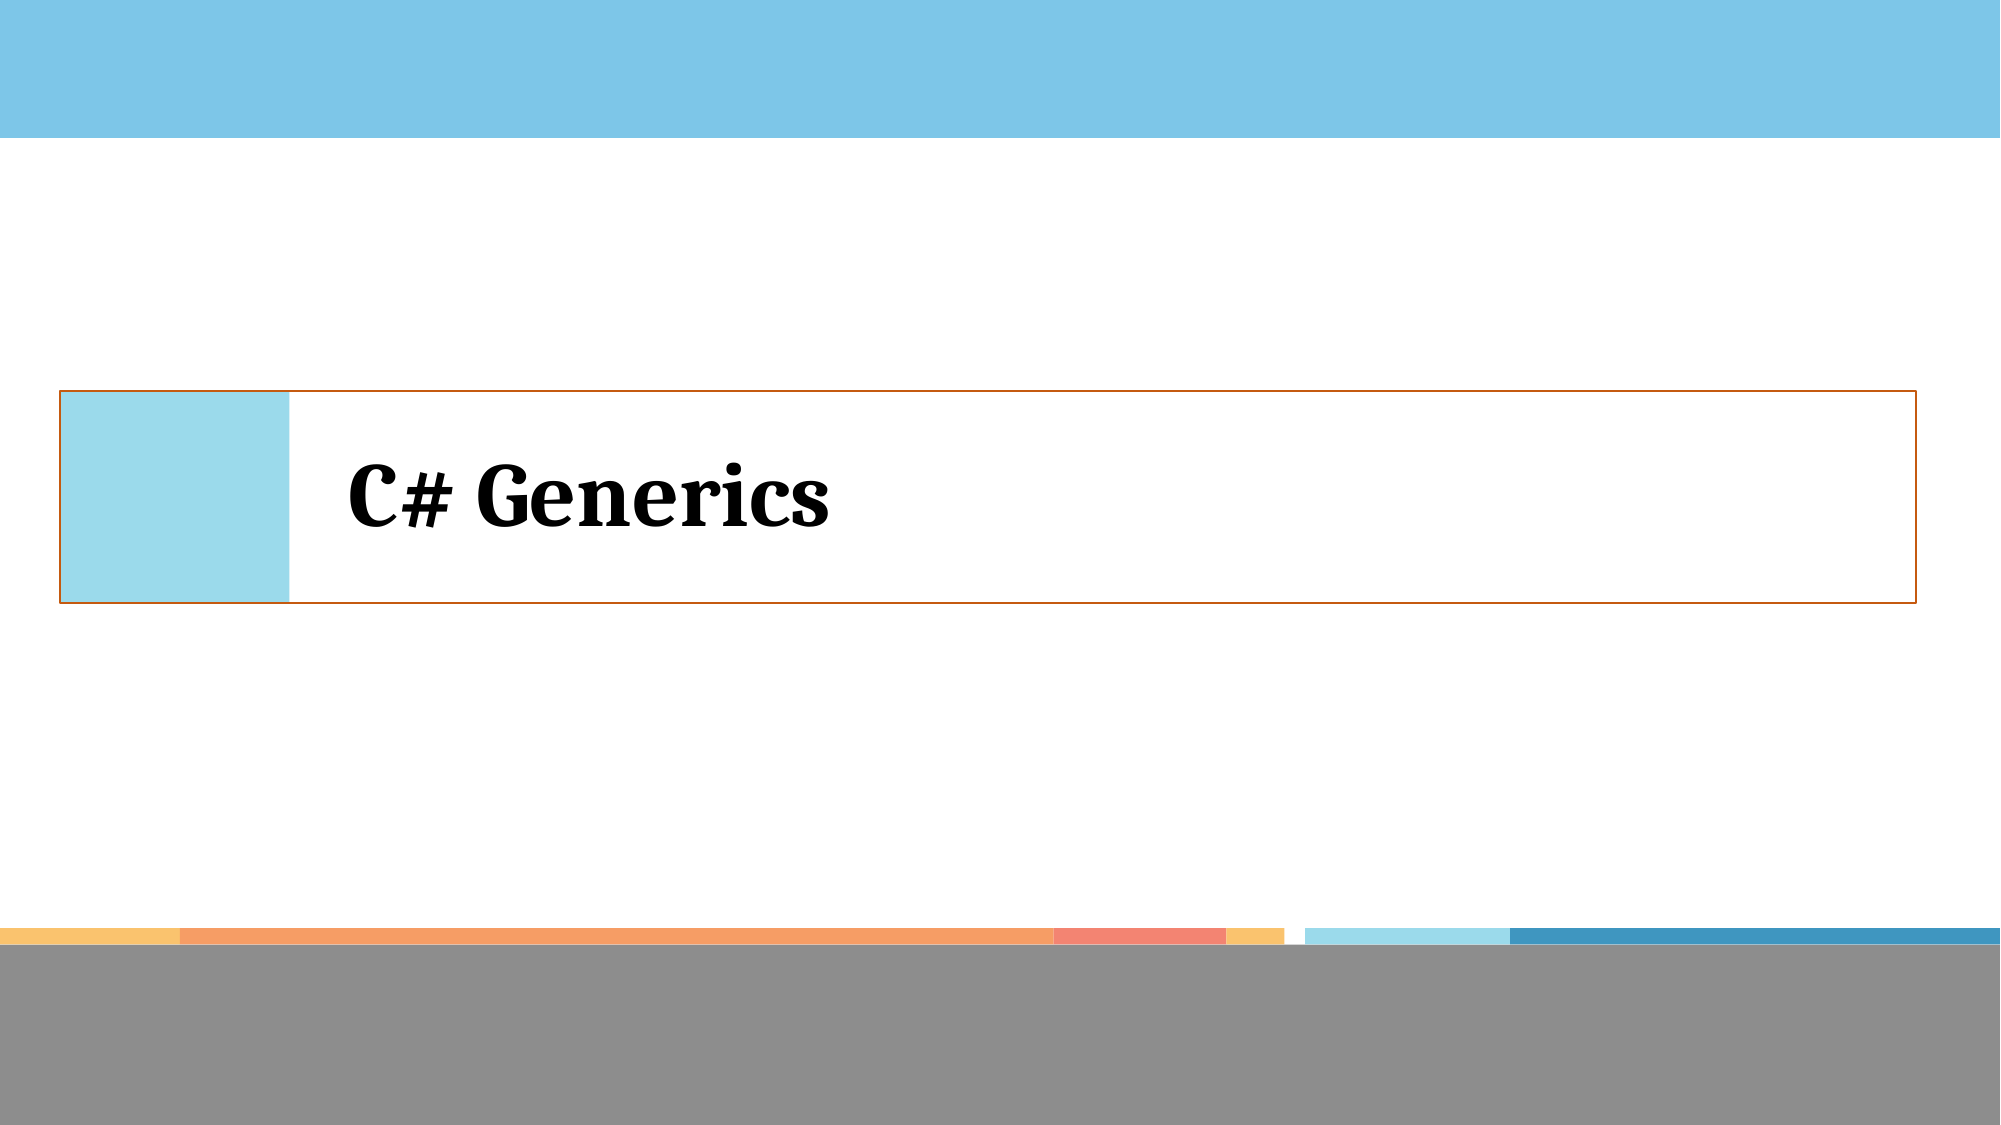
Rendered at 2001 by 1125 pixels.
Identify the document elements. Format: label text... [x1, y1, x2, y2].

title C# Generics [348, 434, 1733, 546]
